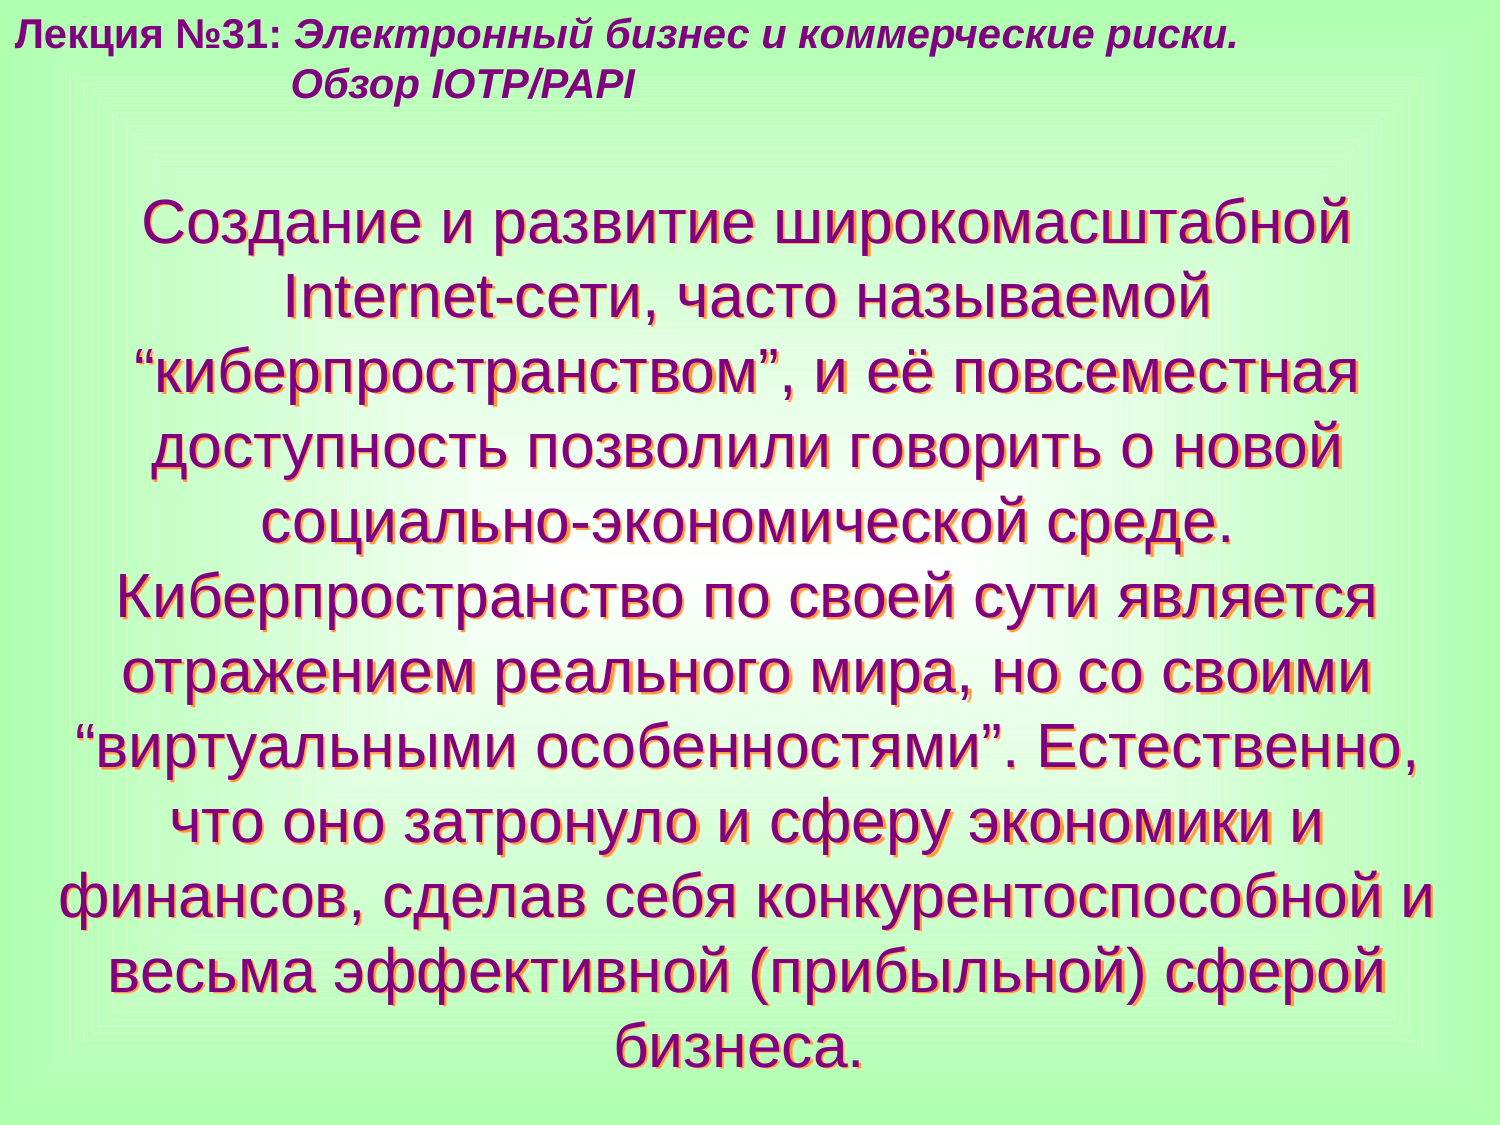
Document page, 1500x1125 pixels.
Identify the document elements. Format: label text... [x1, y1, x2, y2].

text_box Лекция №31: Электронный бизнес и коммерческие риски. Обзор IOTP/PAPI [0, 0, 1500, 115]
text_box Создание и развитие широкомасштабной Internet-сети, часто называемой “киберпространством”, и её повсеместная доступность позволили говорить о новой социально-экономической среде. Киберпространство по своей сути является отражением реального мира, но со своими “виртуальными особенностями”. Естественно, что оно затронуло и сферу экономики и финансов, сделав себя конкурентоспособной и весьма эффективной (прибыльной) сферой бизнеса. [39, 180, 1457, 1080]
